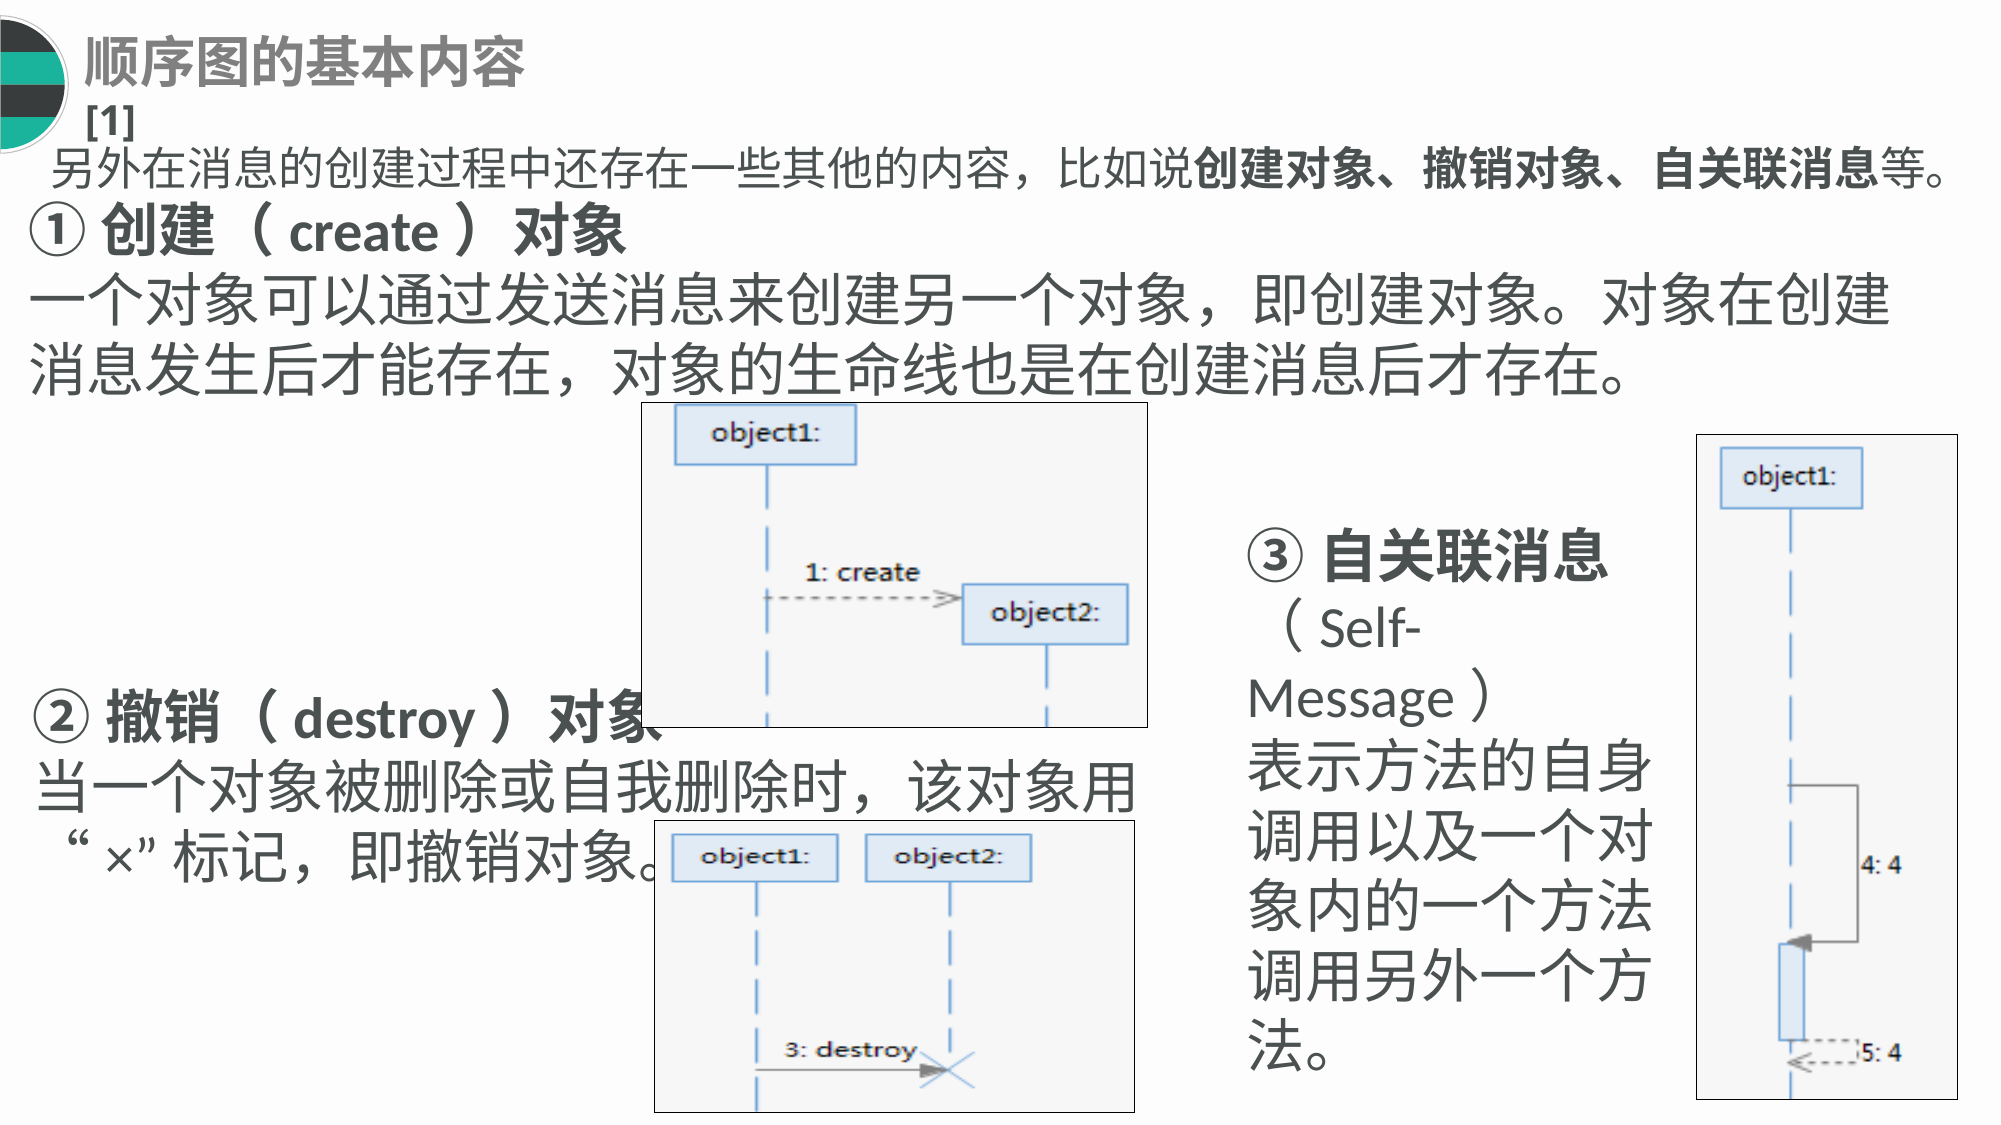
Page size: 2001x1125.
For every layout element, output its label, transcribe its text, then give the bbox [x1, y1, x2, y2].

picture [1696, 434, 1958, 1100]
text_box 顺序图的基本内容[1] [84, 27, 582, 132]
picture [654, 820, 1135, 1113]
text_box ②撤销（destroy）对象 当一个对象被删除或自我删除时，该对象用“×”标记，即撤销对象。 [18, 672, 1217, 898]
text_box ①创建（create）对象 一个对象可以通过发送消息来创建另一个对象，即创建对象。对象在创建消息发生后才能存在，对象的生命线也是在创建消息后才存在。 [13, 185, 1958, 410]
text_box ③自关联消息（Self-Message） 表示方法的自身调用以及一个对象内的一个方法调用另外一个方法。 [1232, 512, 1682, 1087]
text_box 另外在消息的创建过程中还存在一些其他的内容，比如说创建对象、撤销对象、自关联消息等。 [35, 132, 2000, 203]
picture [641, 402, 1148, 728]
